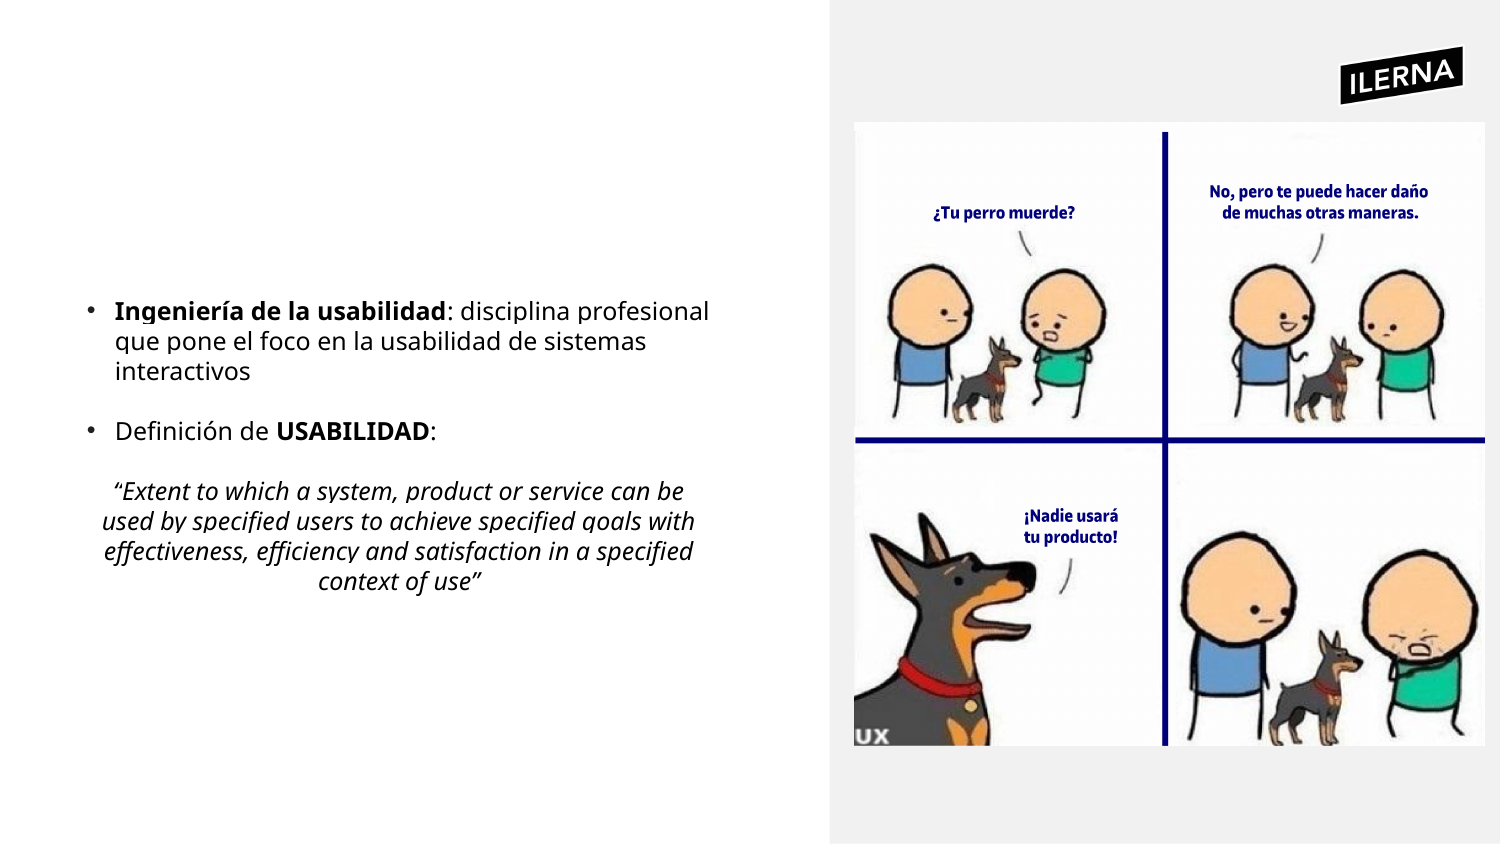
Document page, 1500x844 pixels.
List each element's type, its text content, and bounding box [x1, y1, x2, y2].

picture [1338, 44, 1465, 107]
subtitle Ingeniería de la usabilidad: disciplina profesional que pone el foco en la usabilidad de sistemas interactivos Definición de USABILIDAD: “Extent to which a system, product or service can be used by specified users to achieve specified goals with effectiveness, efficiency and satisfaction in a specified context of use” [71, 196, 727, 694]
picture [853, 122, 1486, 746]
